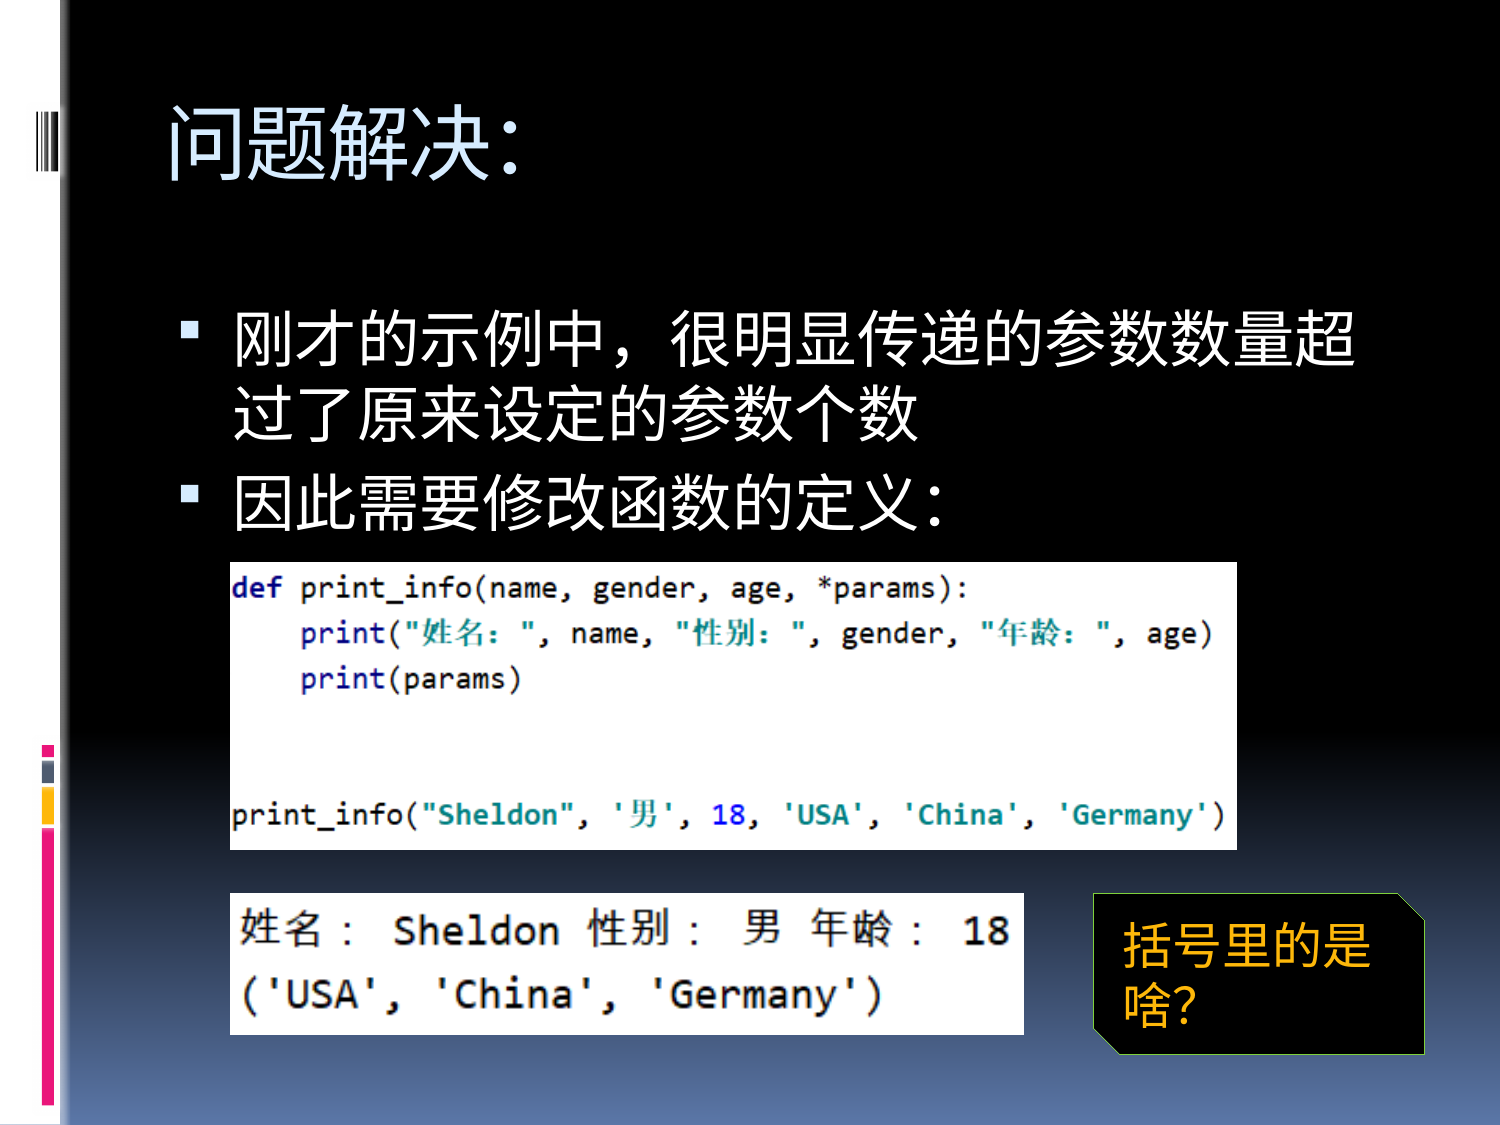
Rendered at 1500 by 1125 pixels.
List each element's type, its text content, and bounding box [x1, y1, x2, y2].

picture [229, 892, 1025, 1036]
list 刚才的示例中，很明显传递的参数数量超过了原来设定的参数个数 因此需要修改函数的定义： [150, 292, 1425, 1043]
picture [229, 561, 1237, 851]
text_box 括号里的是啥？ [1093, 893, 1425, 1055]
title 问题解决： [150, 83, 1425, 234]
